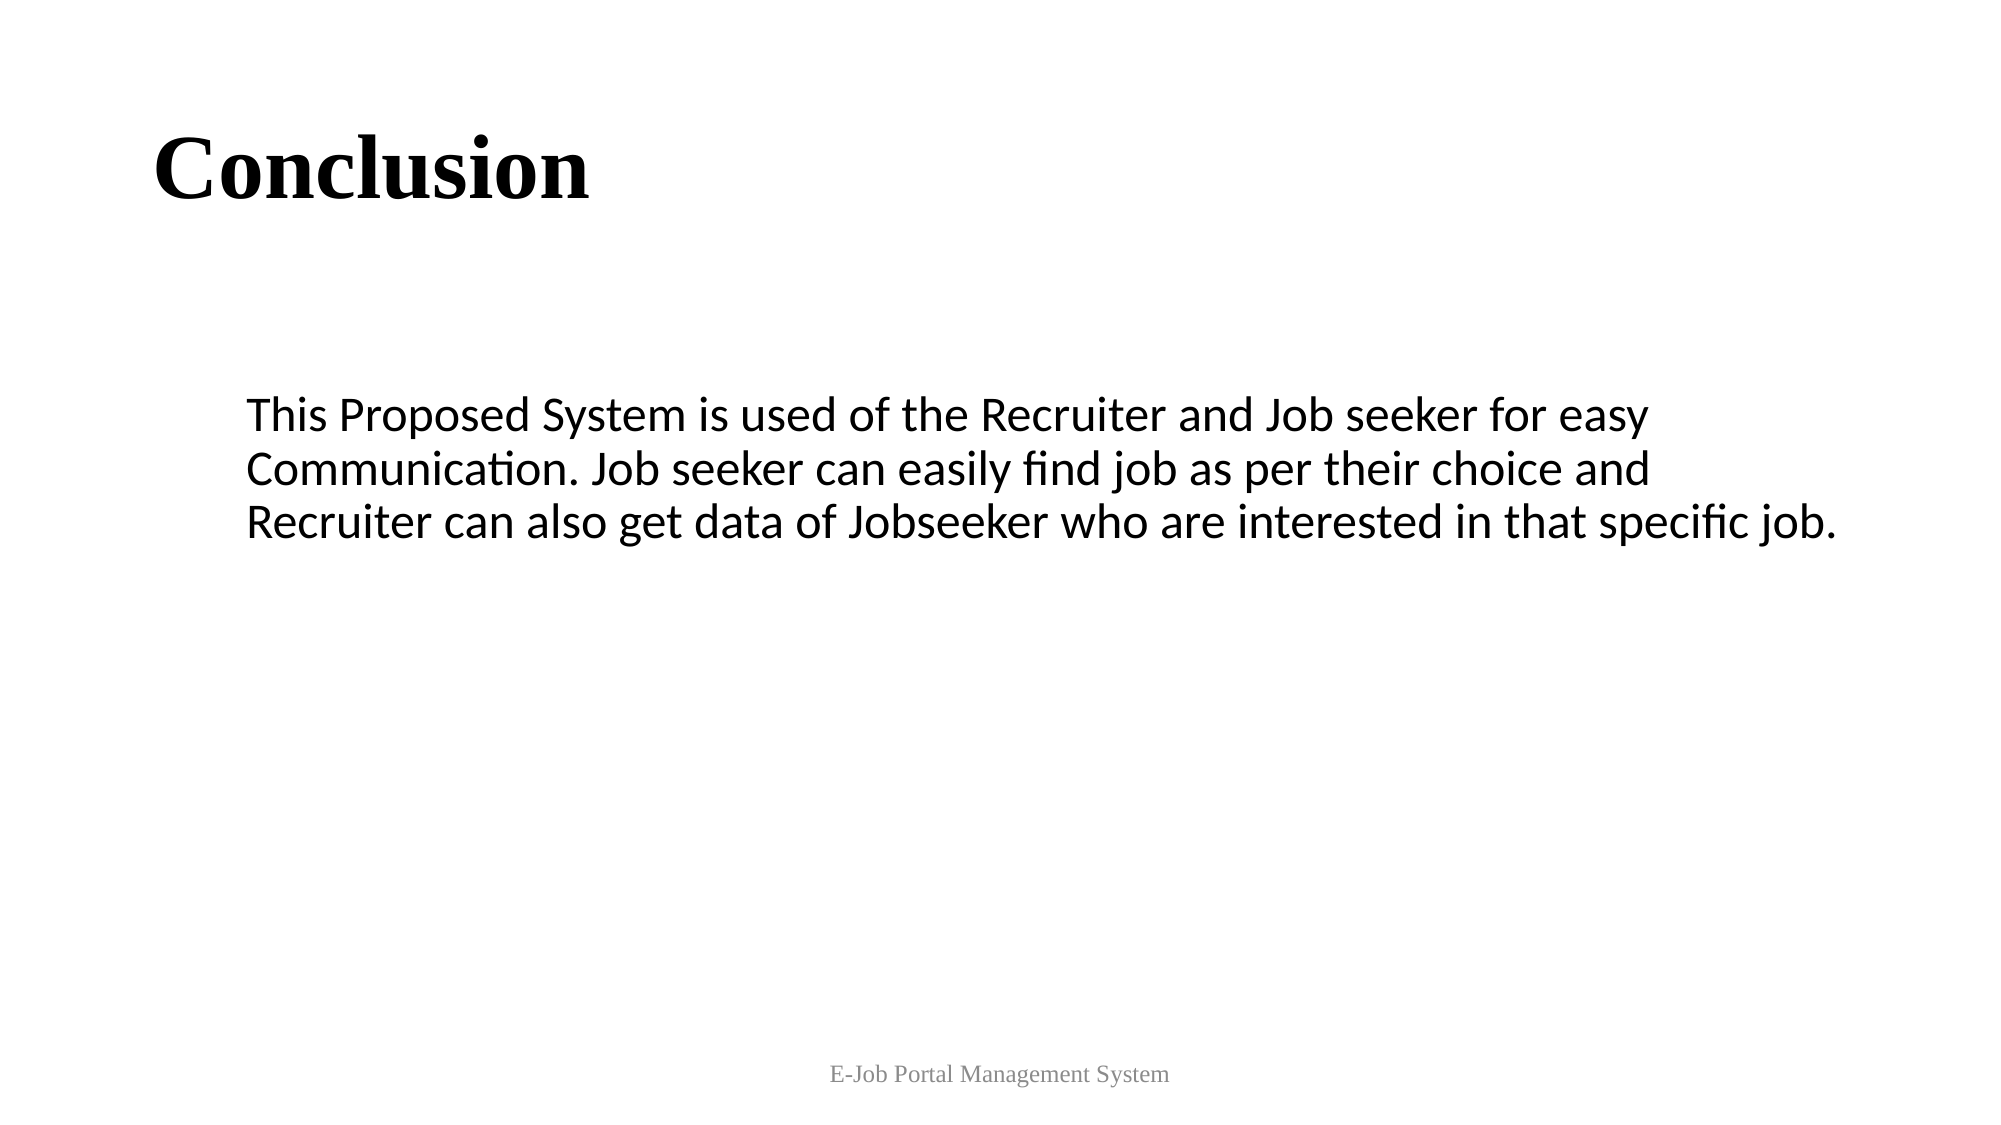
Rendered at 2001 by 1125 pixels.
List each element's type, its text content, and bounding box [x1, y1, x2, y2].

title Conclusion [137, 59, 1863, 278]
footer E-Job Portal Management System [662, 1042, 1338, 1103]
list This Proposed System is used of the Recruiter and Job seeker for easy Communication. Job seeker can easily find job as per their choice and Recruiter can also get data of Jobseeker who are interested in that specific job. [137, 299, 1863, 1014]
